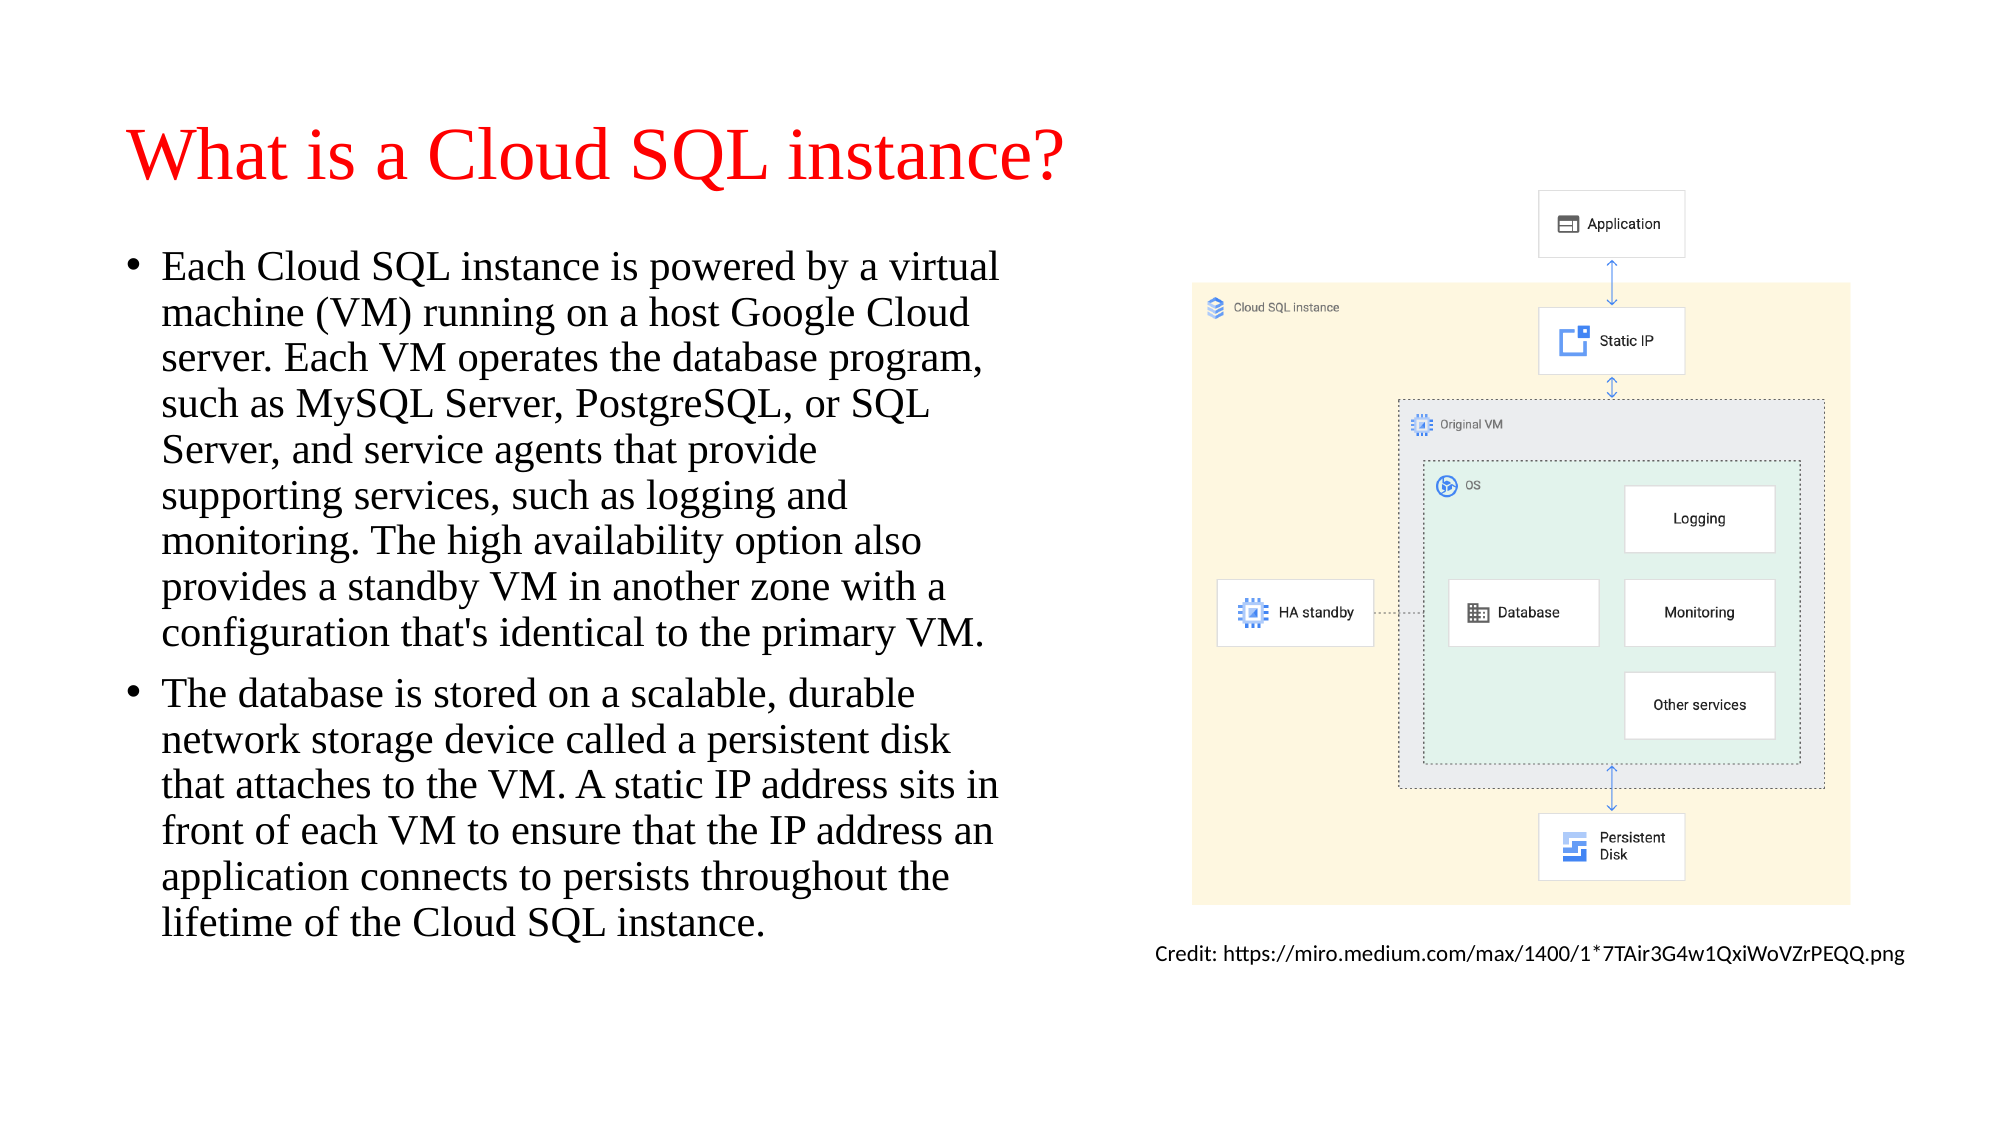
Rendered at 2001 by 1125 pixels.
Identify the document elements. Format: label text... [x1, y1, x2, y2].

title What is a Cloud SQL instance? [111, 99, 1522, 210]
list Each Cloud SQL instance is powered by a virtual machine (VM) running on a host Google Cloud server. Each VM operates the database program, such as MySQL Server, PostgreSQL, or SQL Server, and service agents that provide supporting services, such as logging and monitoring. The high availability option also provides a standby VM in another zone with a configuration that's identical to the primary VM. The database is stored on a scalable, durable network storage device called a persistent disk that attaches to the VM. A static IP address sits in front of each VM to ensure that the IP address an application connects to persists throughout the lifetime of the Cloud SQL instance. [111, 236, 1025, 1008]
picture [1192, 189, 1851, 905]
text_box Credit: https://miro.medium.com/max/1400/1*7TAir3G4w1QxiWoVZrPEQQ.png [1140, 931, 2000, 974]
